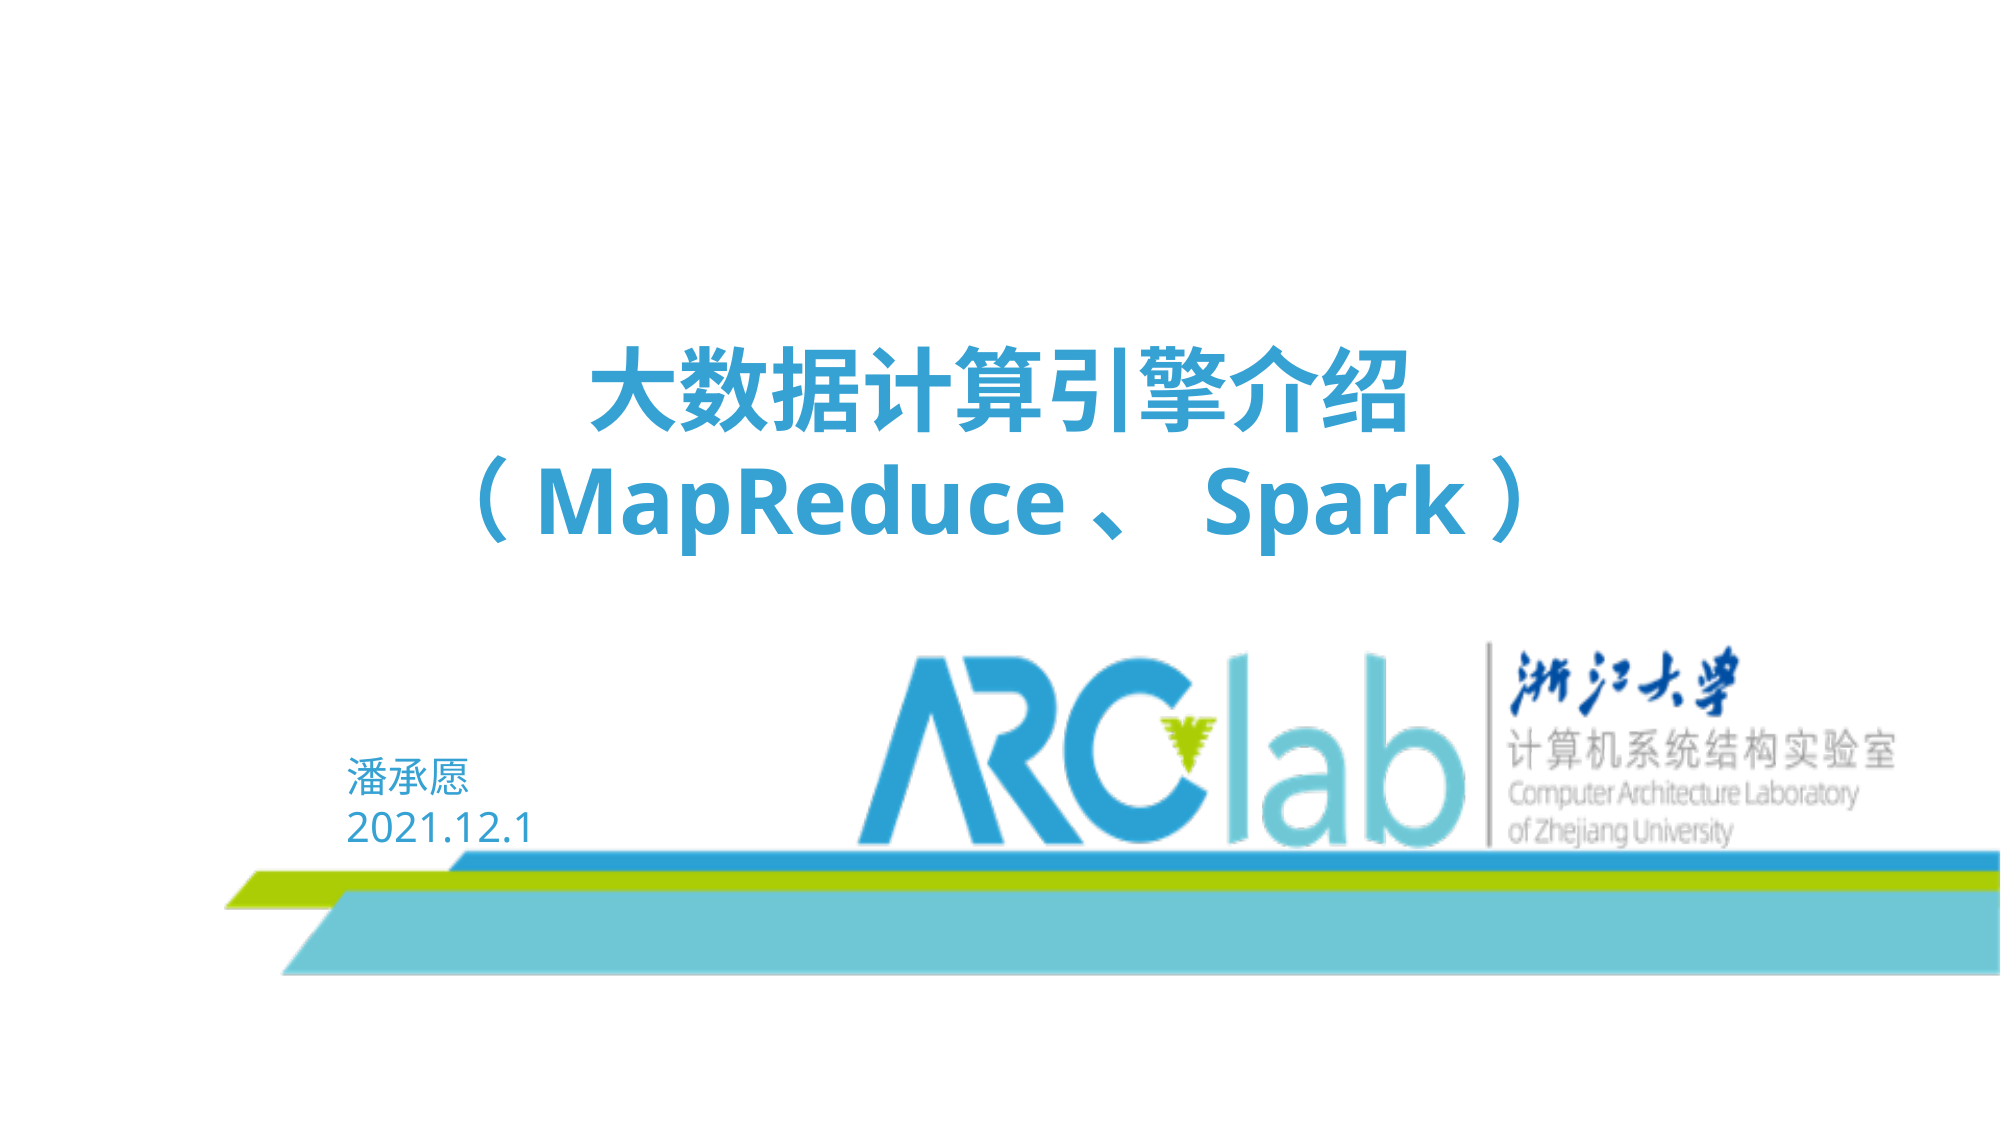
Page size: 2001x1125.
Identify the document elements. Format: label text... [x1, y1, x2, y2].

text_box 潘承愿 2021.12.1 [331, 743, 569, 858]
text_box 大数据计算引擎介绍 （MapReduce、Spark） [405, 325, 1595, 560]
picture [0, 0, 2001, 1125]
